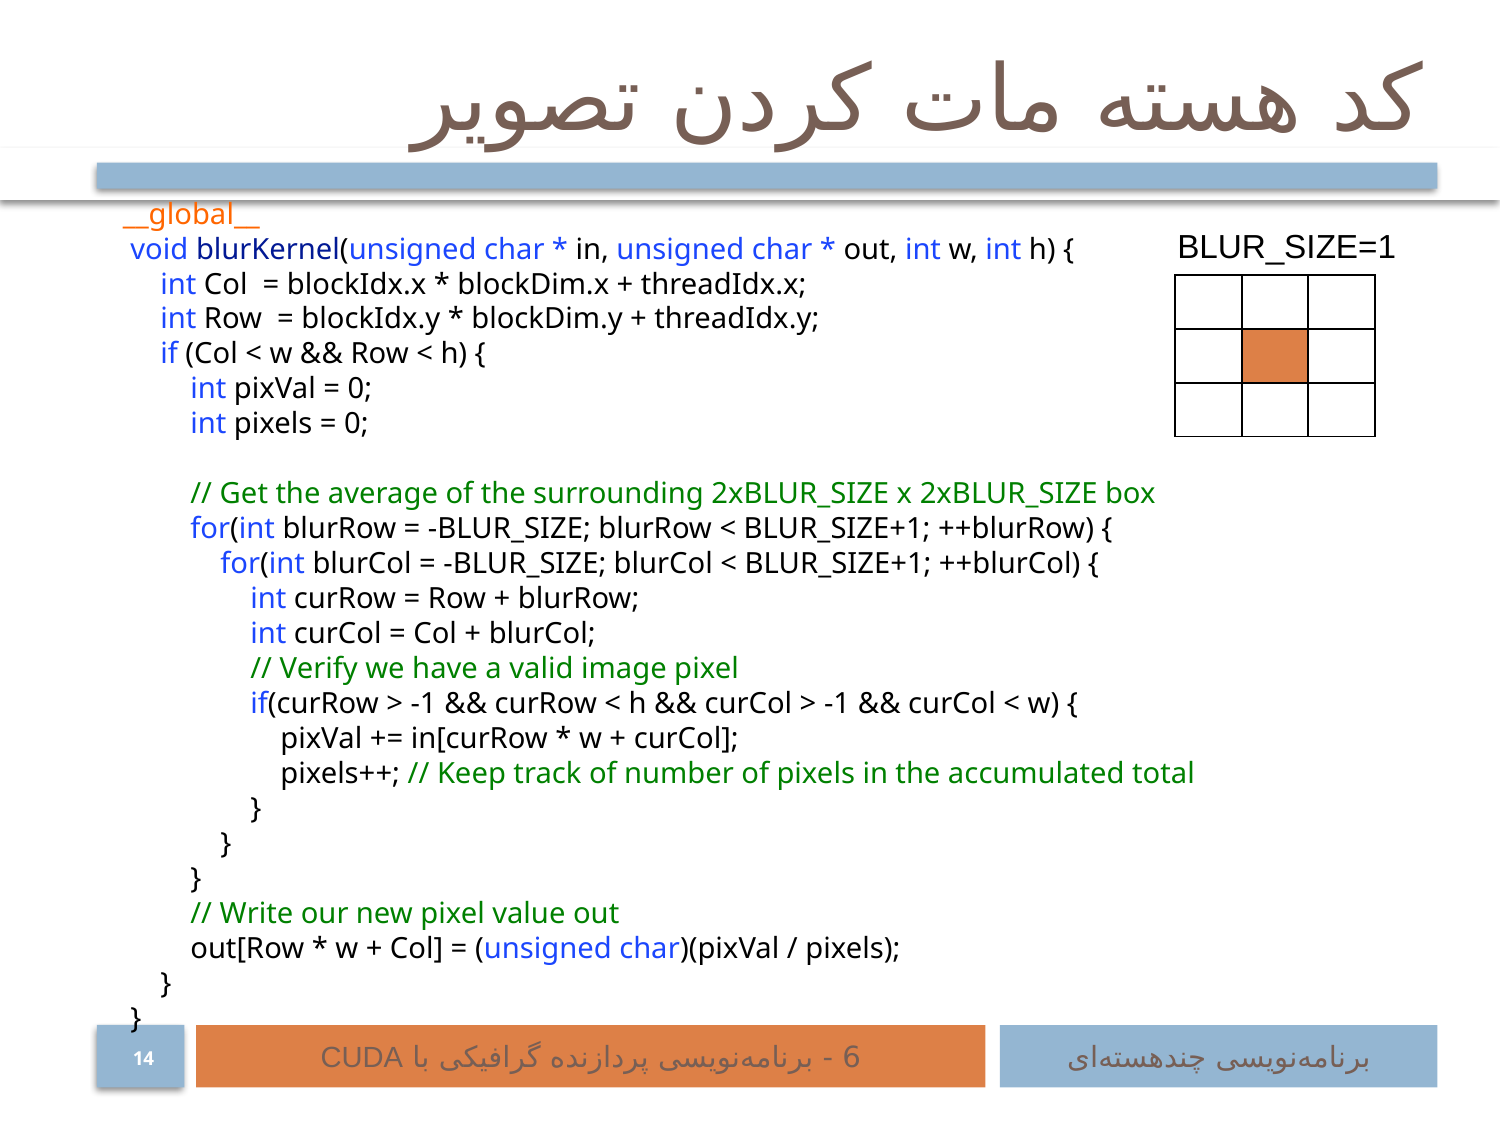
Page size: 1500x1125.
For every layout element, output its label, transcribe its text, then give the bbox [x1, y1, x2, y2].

slide_number 14 [99, 1038, 188, 1079]
table_cell [1309, 384, 1374, 436]
table_cell [1309, 330, 1374, 382]
slide_number برنامه‌نویسی چند‌هسته‌ای [999, 1025, 1438, 1088]
table_cell [1176, 330, 1241, 382]
table_header [1309, 276, 1374, 328]
footer 6 - برنامه‌نویسی پردازنده گرافیکی با CUDA [196, 1025, 986, 1088]
title کد هسته مات کردن تصویر [100, 37, 1438, 150]
table_header [1176, 276, 1241, 328]
table_cell [1176, 384, 1241, 436]
table_cell [1243, 330, 1307, 382]
list __global__ void blurKernel(unsigned char * in, unsigned char * out, int w, int h) { int Col = blockIdx.x * blockDim.x + threadIdx.x; int Row = blockIdx.y * blockDim.y + threadIdx.y; if (Col < w && Row < h) { int pixVal = 0; int pixels = 0; // Get the average of the surrounding 2xBLUR_SIZE x 2xBLUR_SIZE box for(int blurRow = -BLUR_SIZE; blurRow < BLUR_SIZE+1; ++blurRow) { for(int blurCol = -BLUR_SIZE; blurCol < BLUR_SIZE+1; ++blurCol) { int curRow = Row + blurRow; int curCol = Col + blurCol; // Verify we have a valid image pixel if(curRow > -1 && curRow < h && curCol > -1 && curCol < w) { pixVal += in[curRow * w + curCol]; pixels++; // Keep track of number of pixels in the accumulated total } } } // Write our new pixel value out out[Row * w + Col] = (unsigned char)(pixVal / pixels); } } [100, 187, 1438, 988]
table_cell [1243, 384, 1307, 436]
text_box BLUR_SIZE=1 [1162, 217, 1488, 273]
table_header [1243, 276, 1307, 328]
